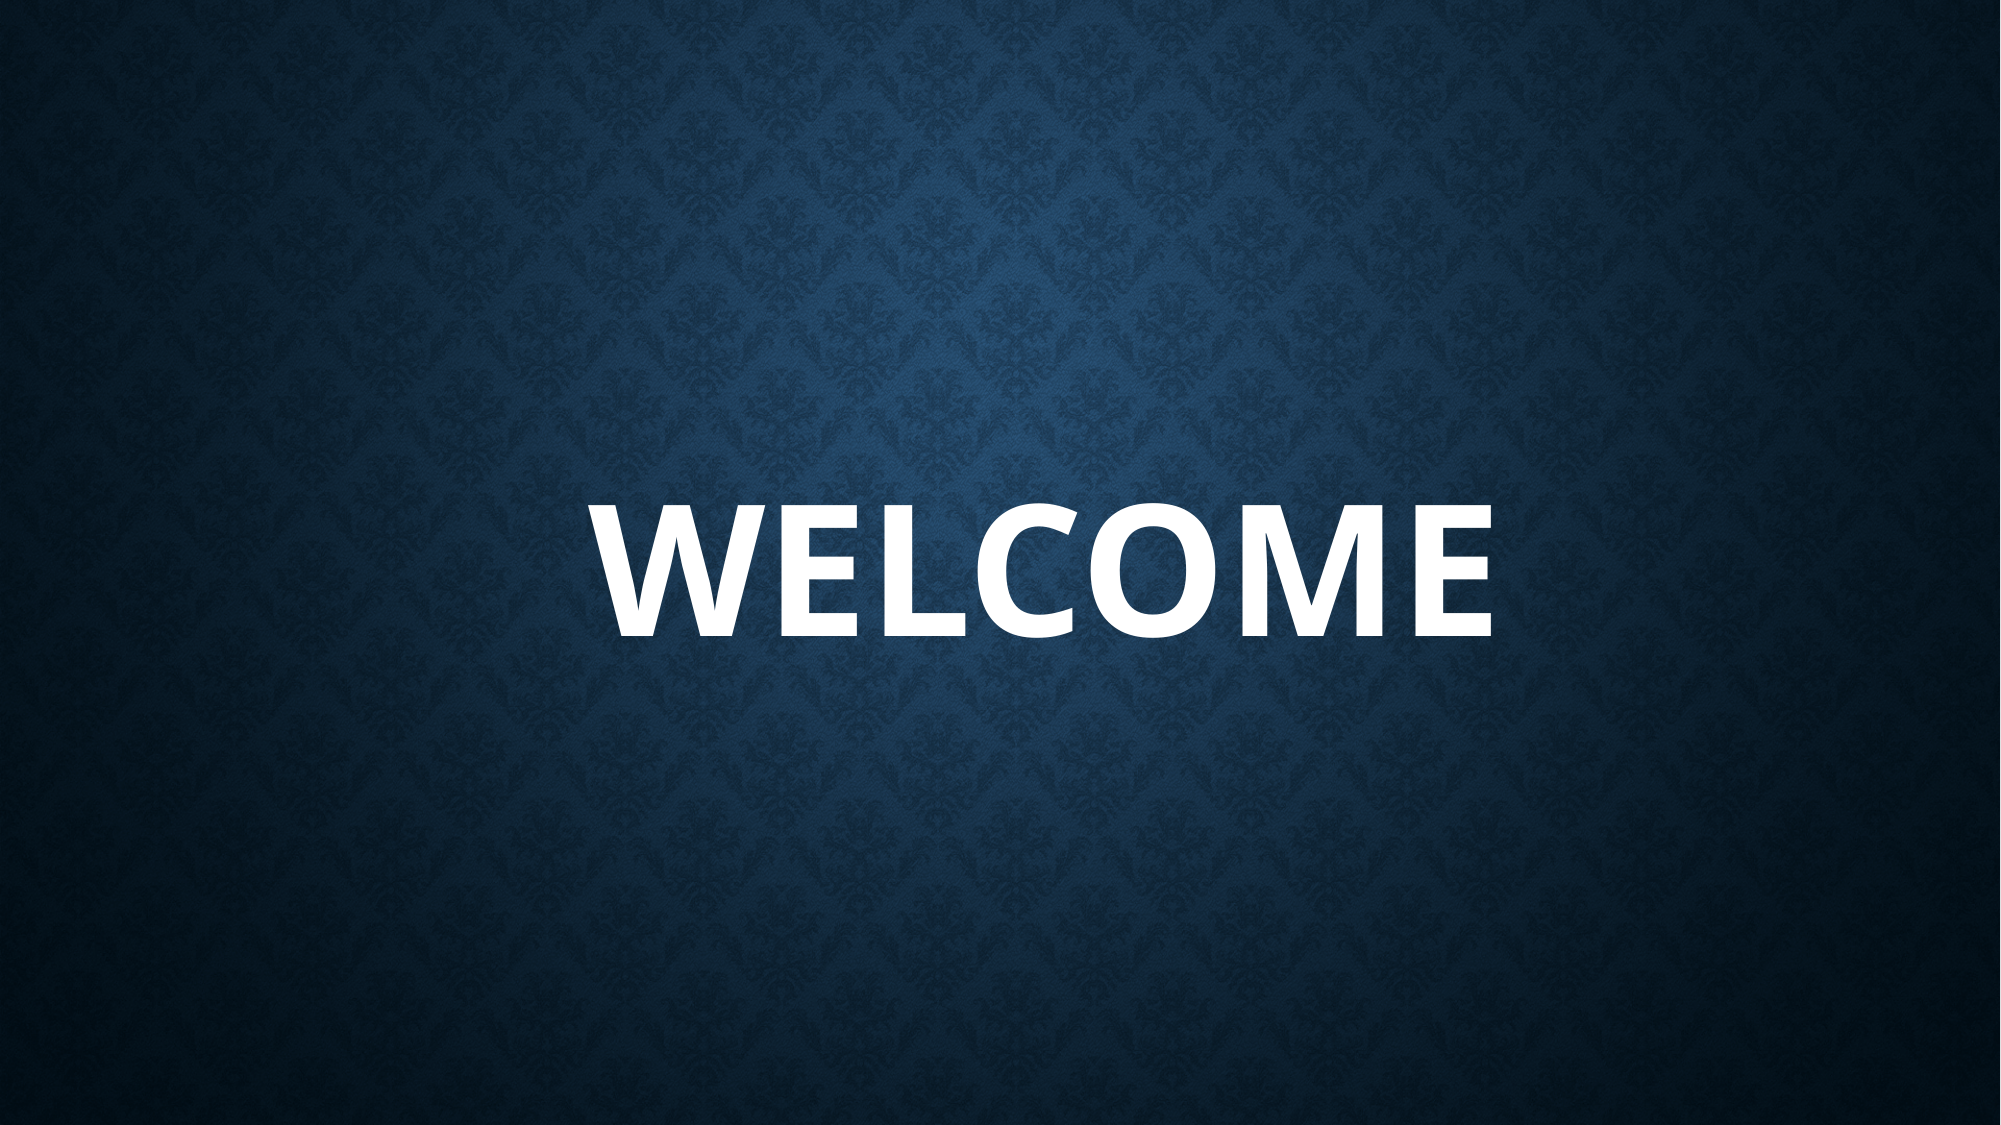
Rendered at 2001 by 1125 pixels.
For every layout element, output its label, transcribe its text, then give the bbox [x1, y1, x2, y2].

title WELCOME [307, 291, 1784, 684]
